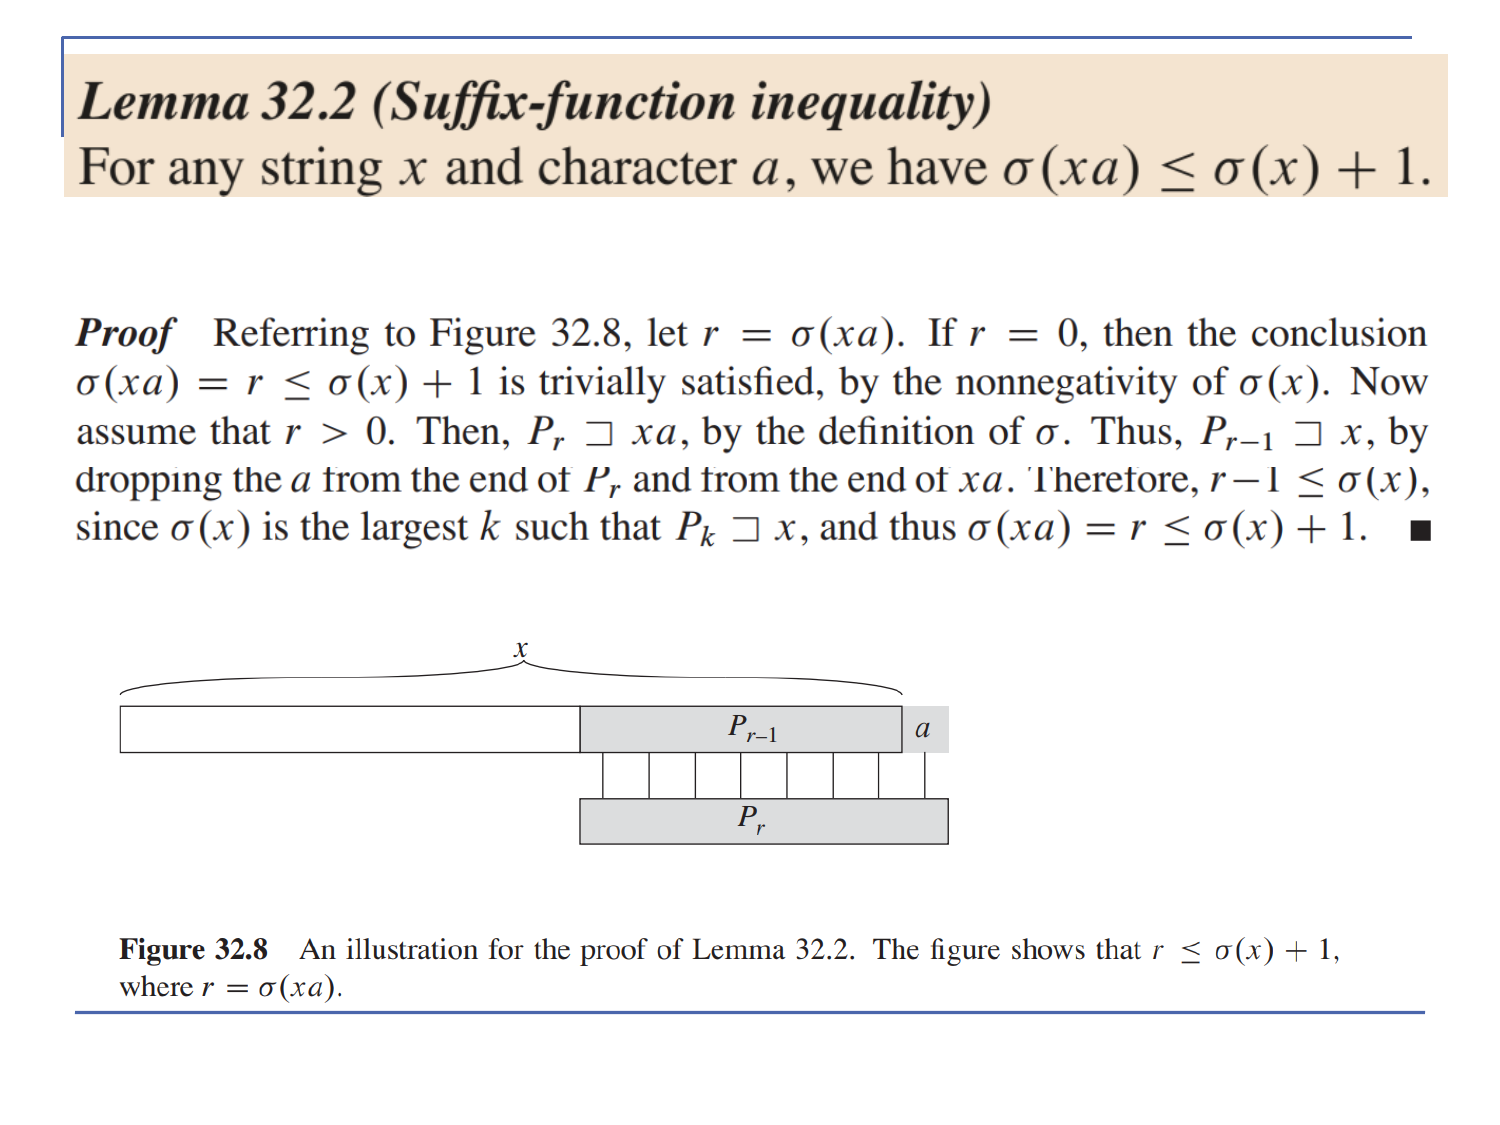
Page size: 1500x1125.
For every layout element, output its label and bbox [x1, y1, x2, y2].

picture [64, 54, 1448, 197]
picture [64, 310, 1447, 464]
picture [64, 467, 1436, 559]
picture [100, 616, 1356, 1008]
